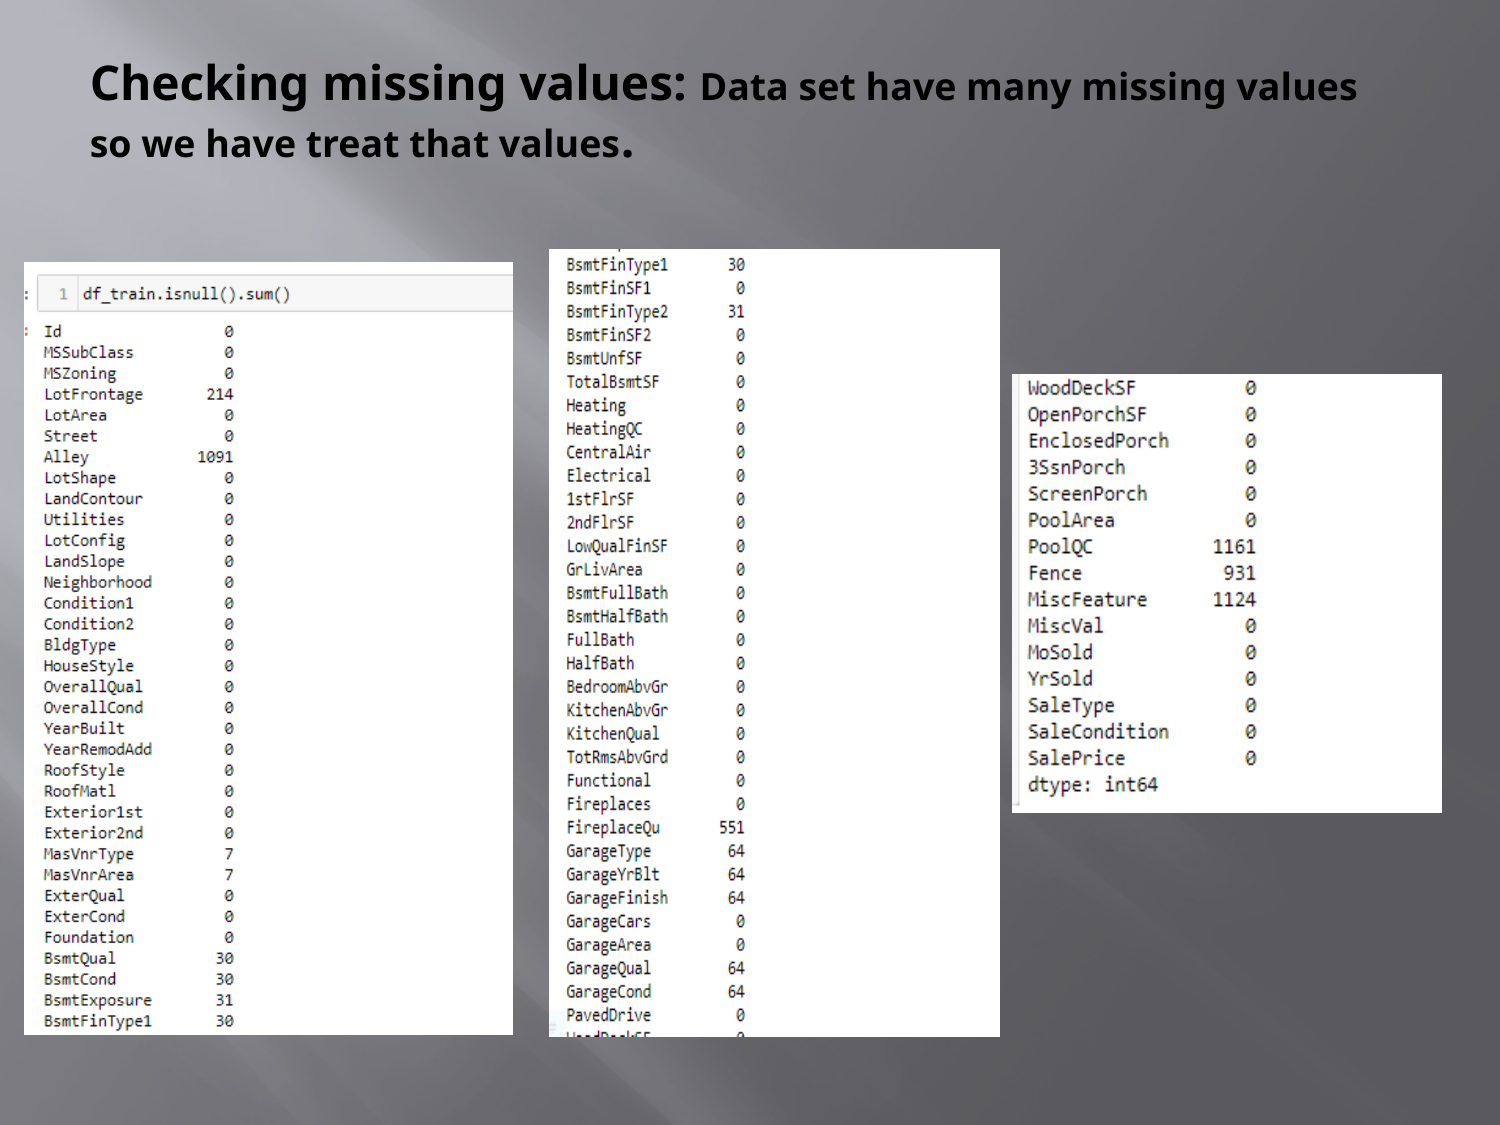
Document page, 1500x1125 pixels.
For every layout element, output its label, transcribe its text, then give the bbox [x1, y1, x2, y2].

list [24, 262, 513, 1036]
title Checking missing values: Data set have many missing values so we have treat that values. [75, 45, 1425, 233]
picture [549, 249, 1001, 1038]
picture [1012, 374, 1442, 813]
